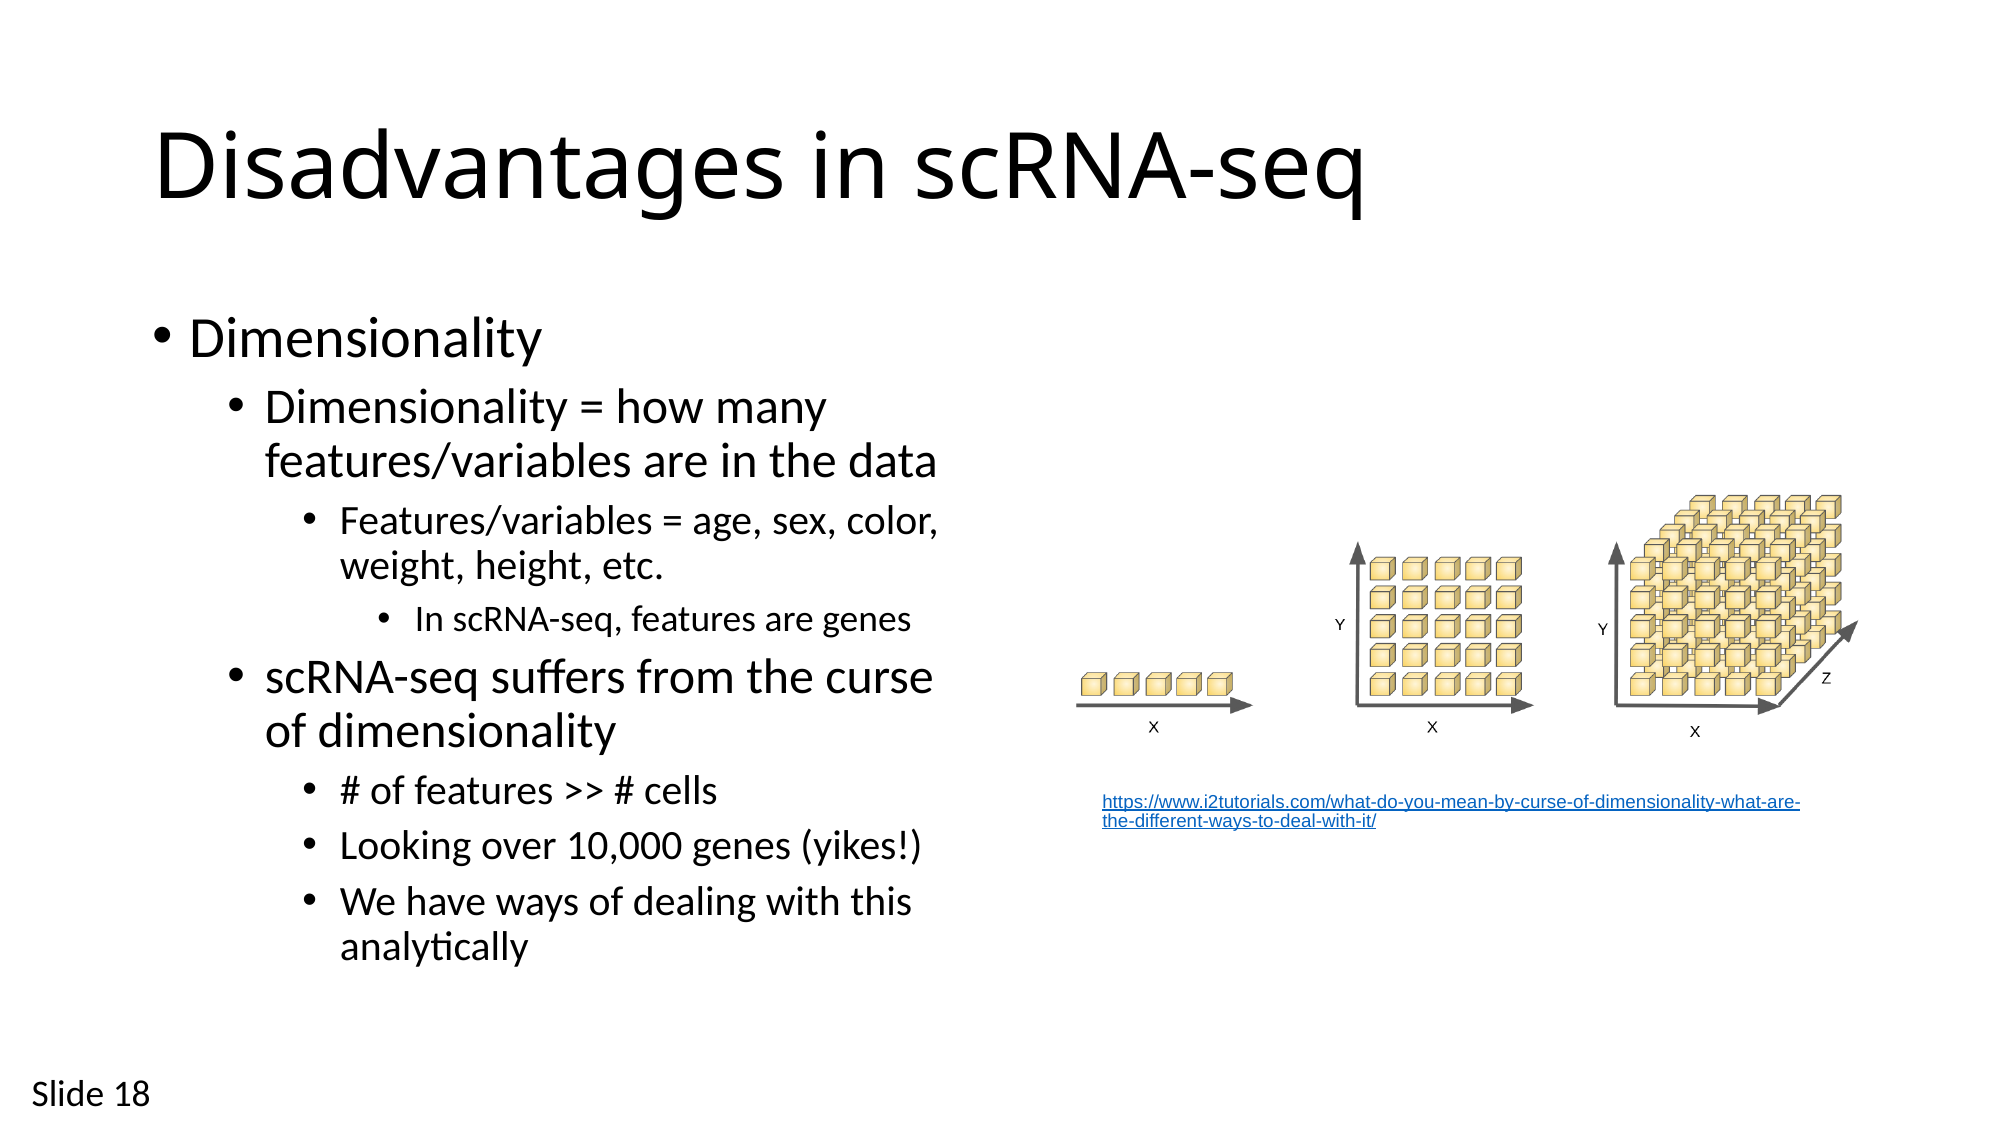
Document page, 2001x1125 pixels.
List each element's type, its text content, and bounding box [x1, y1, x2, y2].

text_box https://www.i2tutorials.com/what-do-you-mean-by-curse-of-dimensionality-what-are-the-different-ways-to-deal-with-it/ [1087, 782, 1819, 820]
text_box Slide 18 [16, 1061, 191, 1121]
title Disadvantages in scRNA-seq [137, 59, 1863, 278]
picture [1061, 479, 1879, 766]
list Dimensionality Dimensionality = how many features/variables are in the data Features/variables = age, sex, color, weight, height, etc. In scRNA-seq, features are genes scRNA-seq suffers from the curse of dimensionality # of features >> # cells Looking over 10,000 genes (yikes!) We have ways of dealing with this analytically [137, 299, 1000, 1014]
